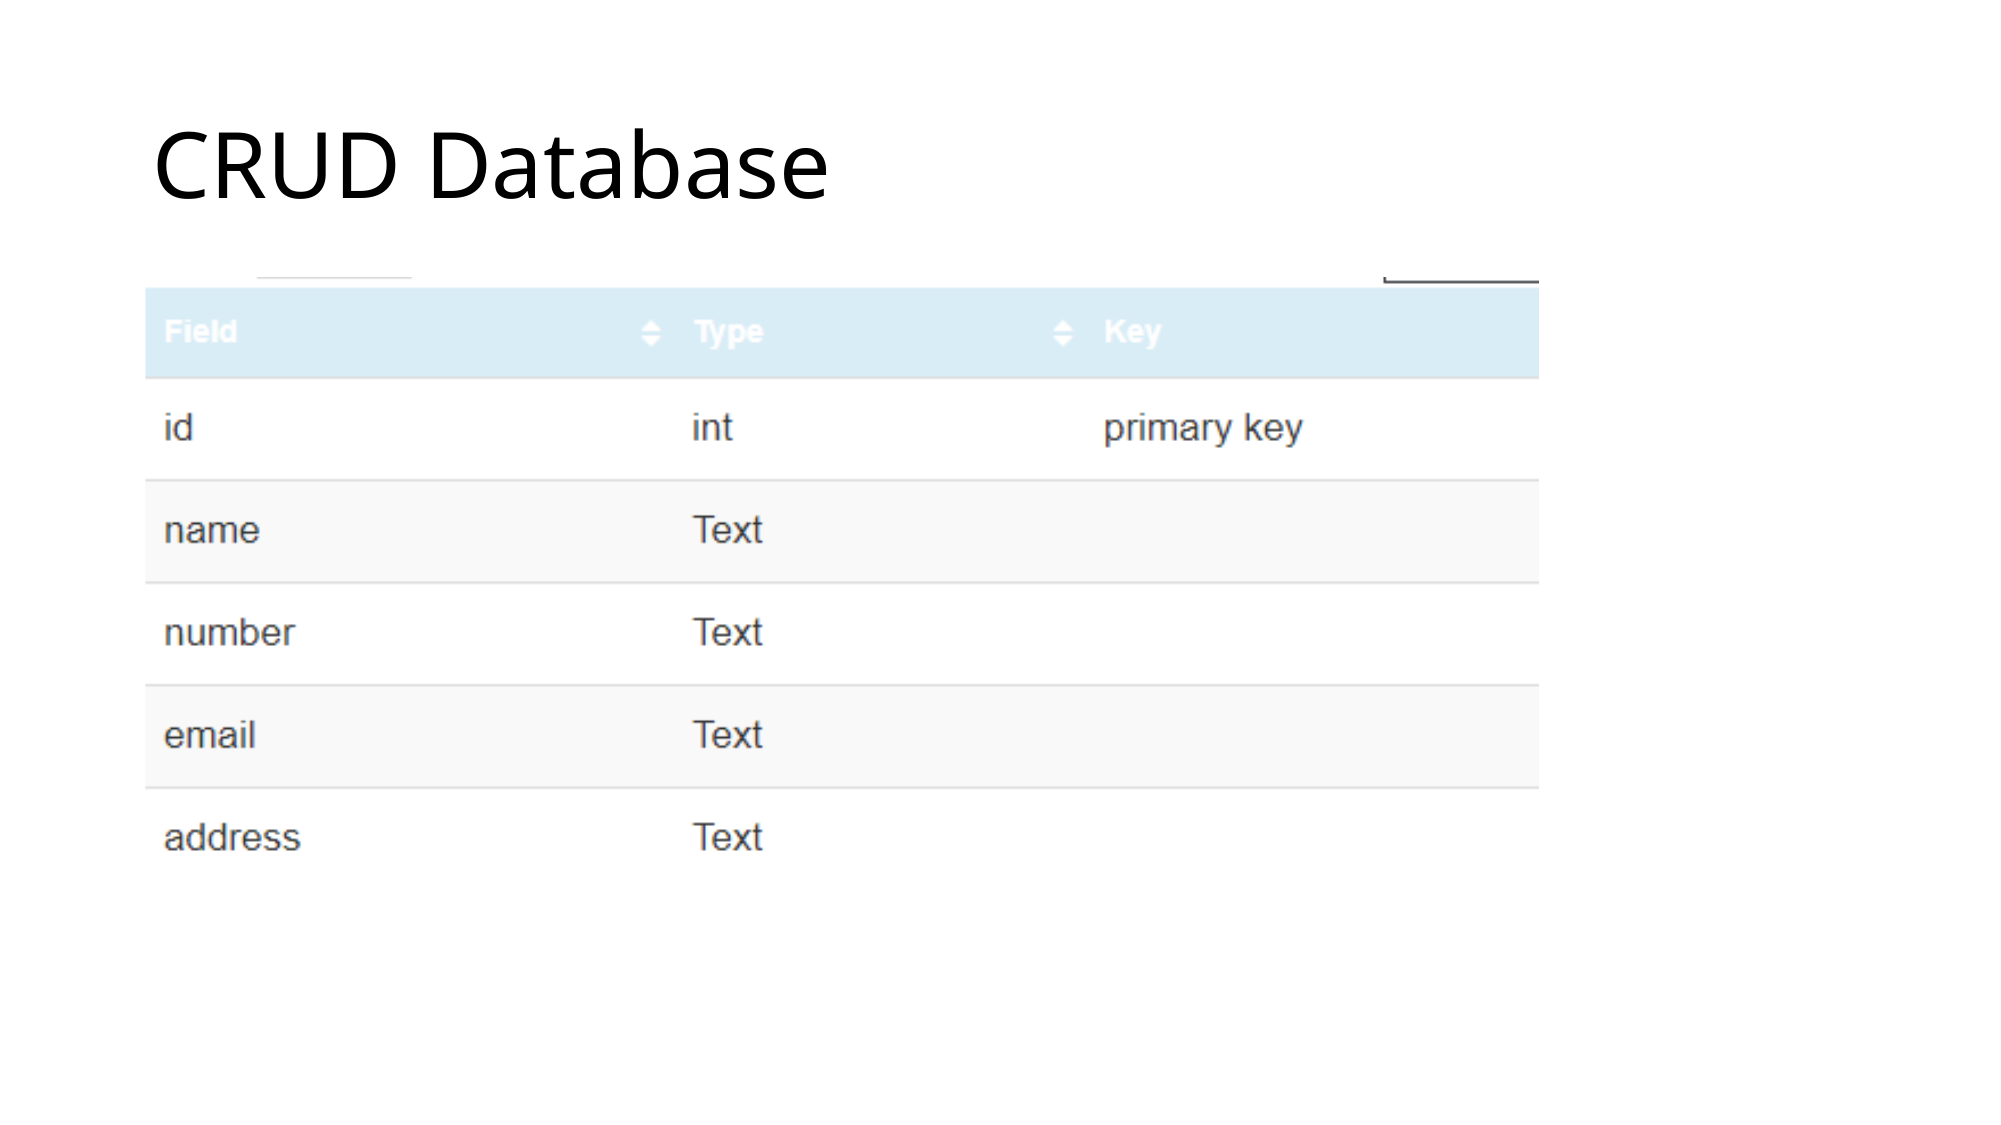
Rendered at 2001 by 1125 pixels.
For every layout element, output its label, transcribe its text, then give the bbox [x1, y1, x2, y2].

picture [137, 277, 1539, 876]
title CRUD Database [137, 59, 1863, 278]
